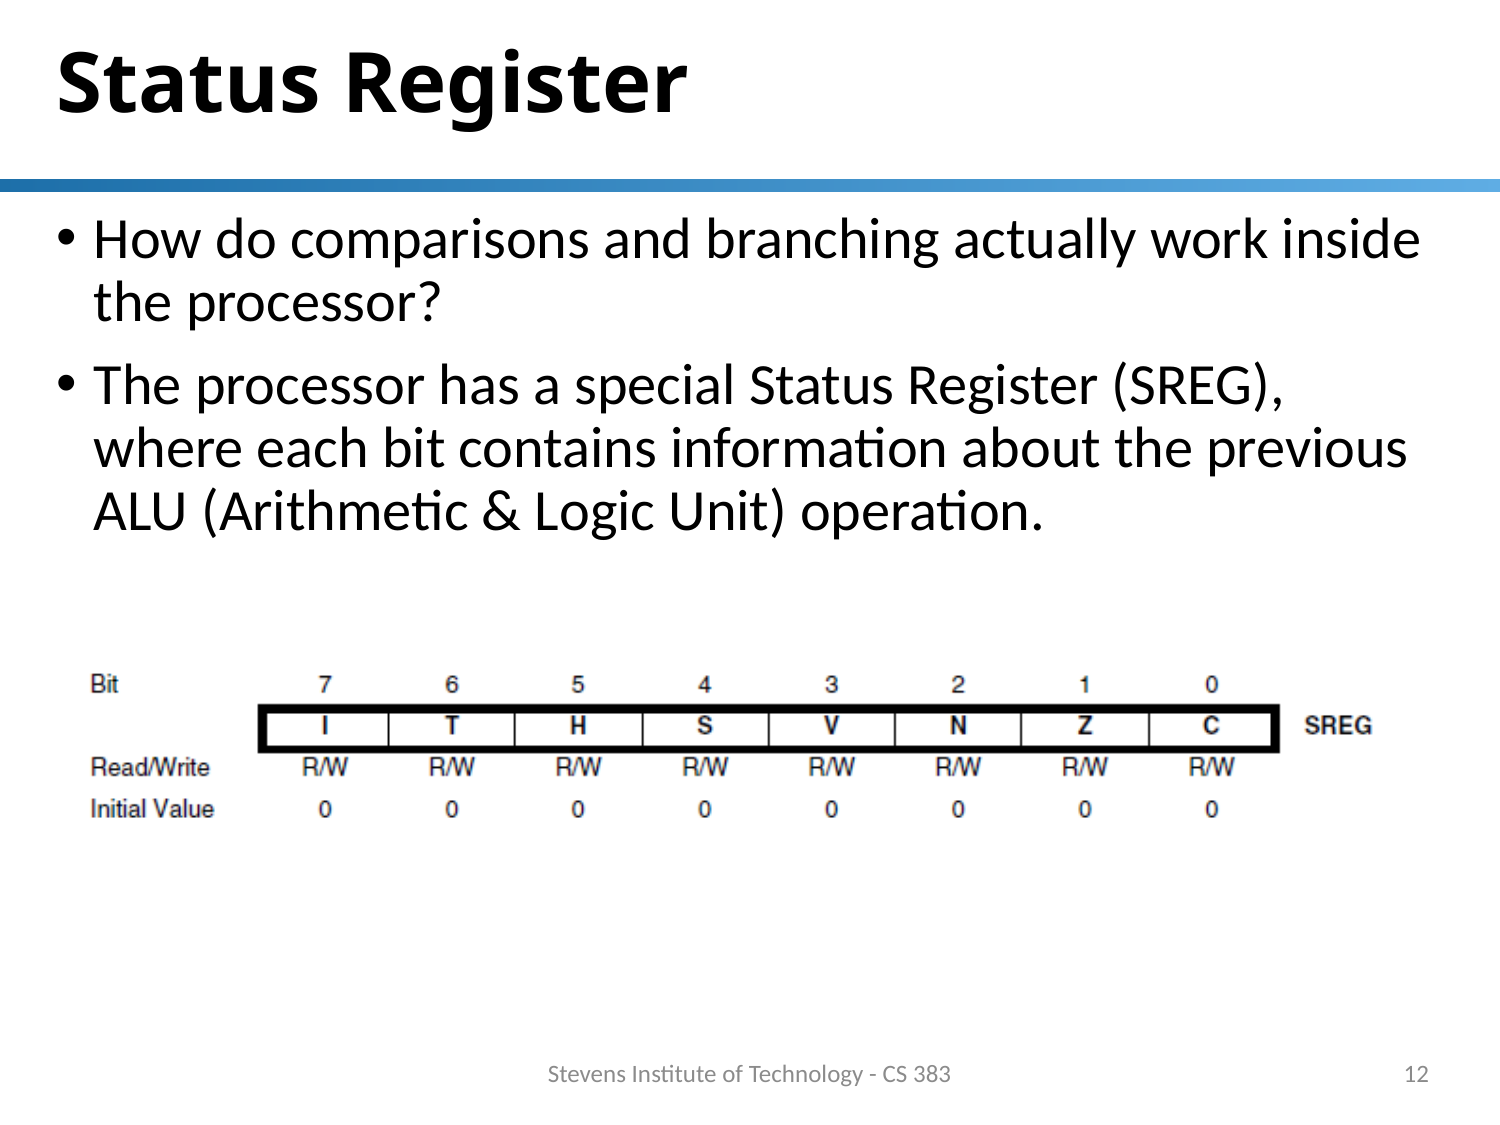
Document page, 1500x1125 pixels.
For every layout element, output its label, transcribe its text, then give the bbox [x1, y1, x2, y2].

list How do comparisons and branching actually work inside the processor? The processor has a special Status Register (SREG), where each bit contains information about the previous ALU (Arithmetic & Logic Unit) operation. [41, 200, 1445, 1014]
picture [53, 644, 1414, 852]
slide_number 12 [1106, 1042, 1445, 1103]
footer Stevens Institute of Technology - CS 383 [496, 1042, 1004, 1103]
title Status Register [41, 0, 1445, 171]
